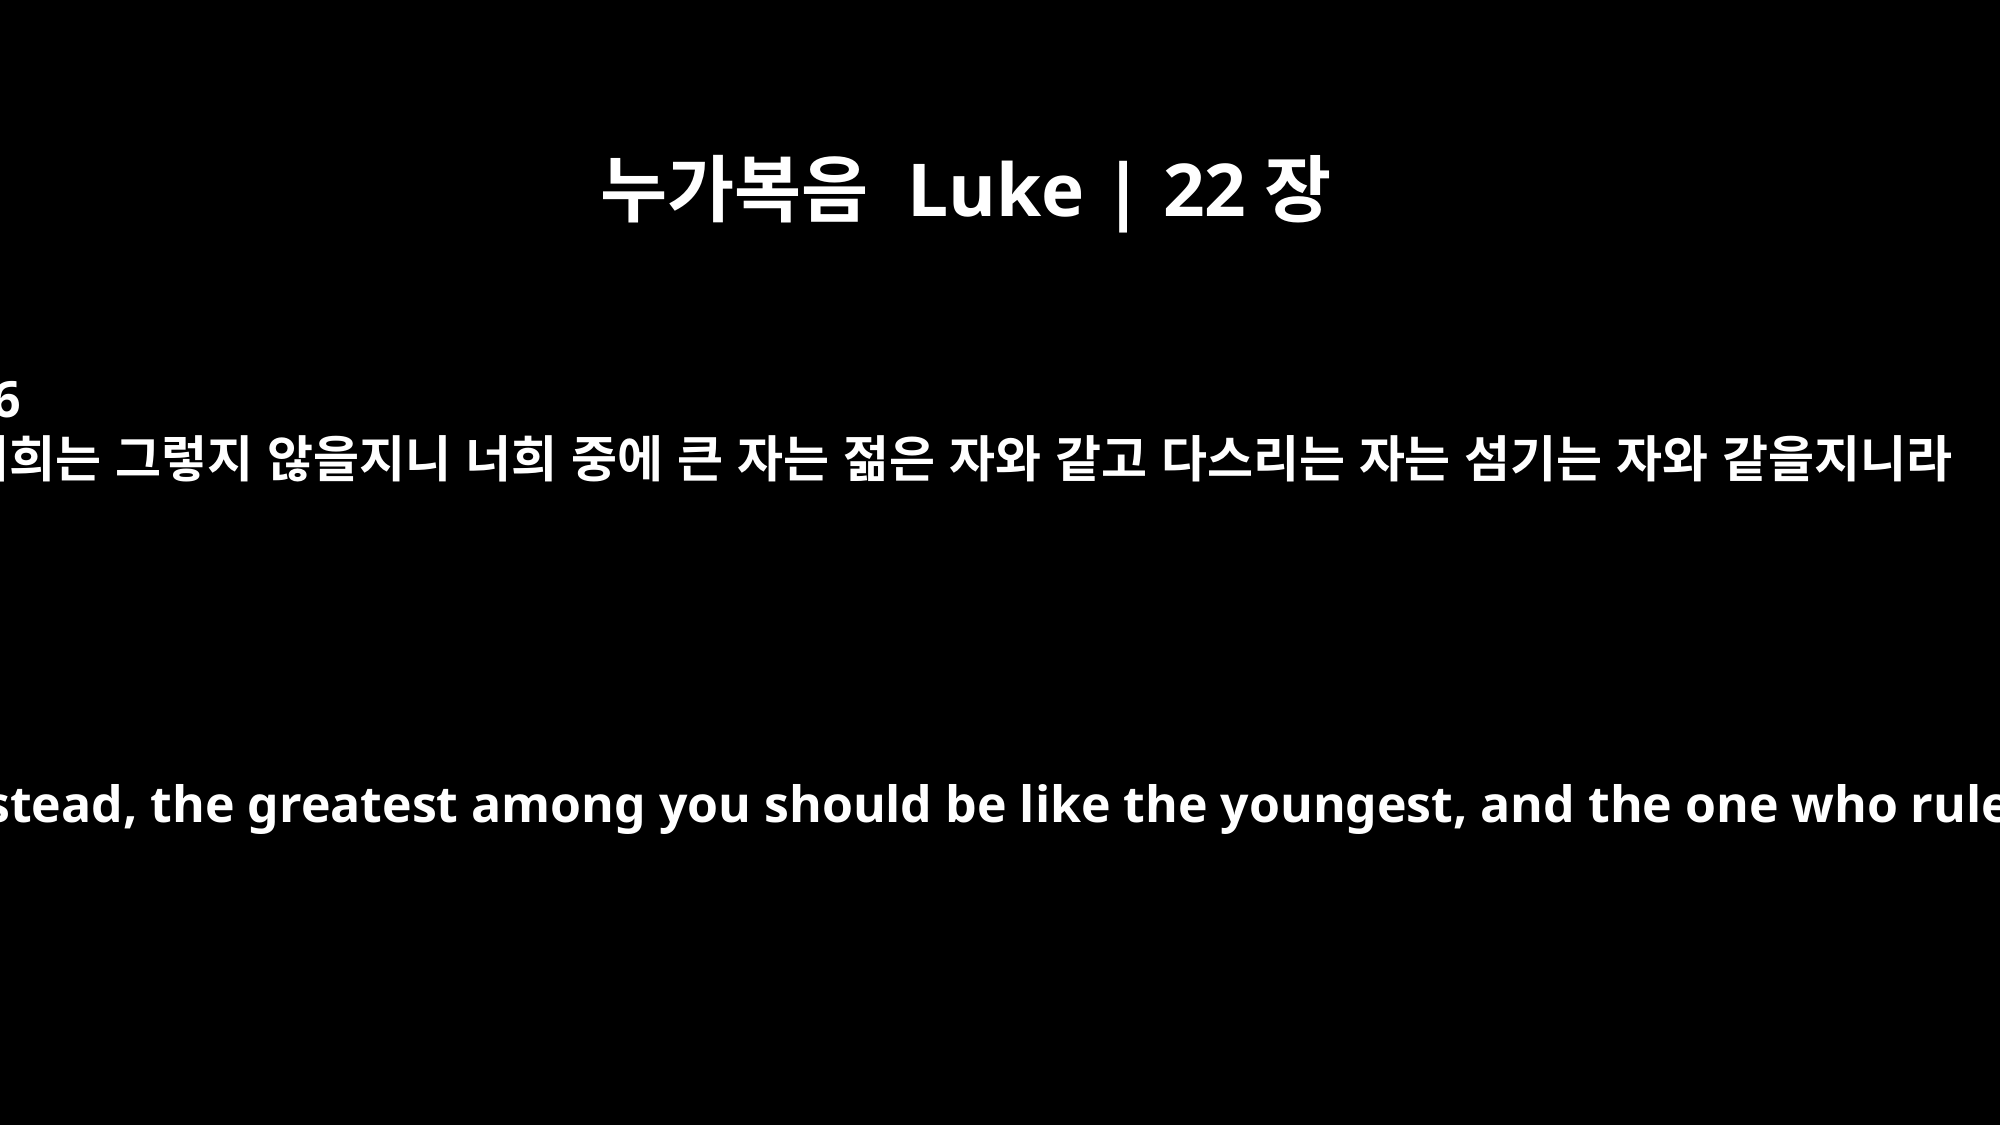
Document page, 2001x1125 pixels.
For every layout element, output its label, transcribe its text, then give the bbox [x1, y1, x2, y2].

text_box But you are not to be like that. Instead, the greatest among you should be like the youngest, and the one who rules like the one who serves. [0, 764, 2000, 840]
text_box 26 너희는 그렇지 않을지니 너희 중에 큰 자는 젊은 자와 같고 다스리는 자는 섬기는 자와 같을지니라 [0, 359, 1969, 495]
text_box 누가복음 Luke | 22장 [585, 136, 1347, 239]
